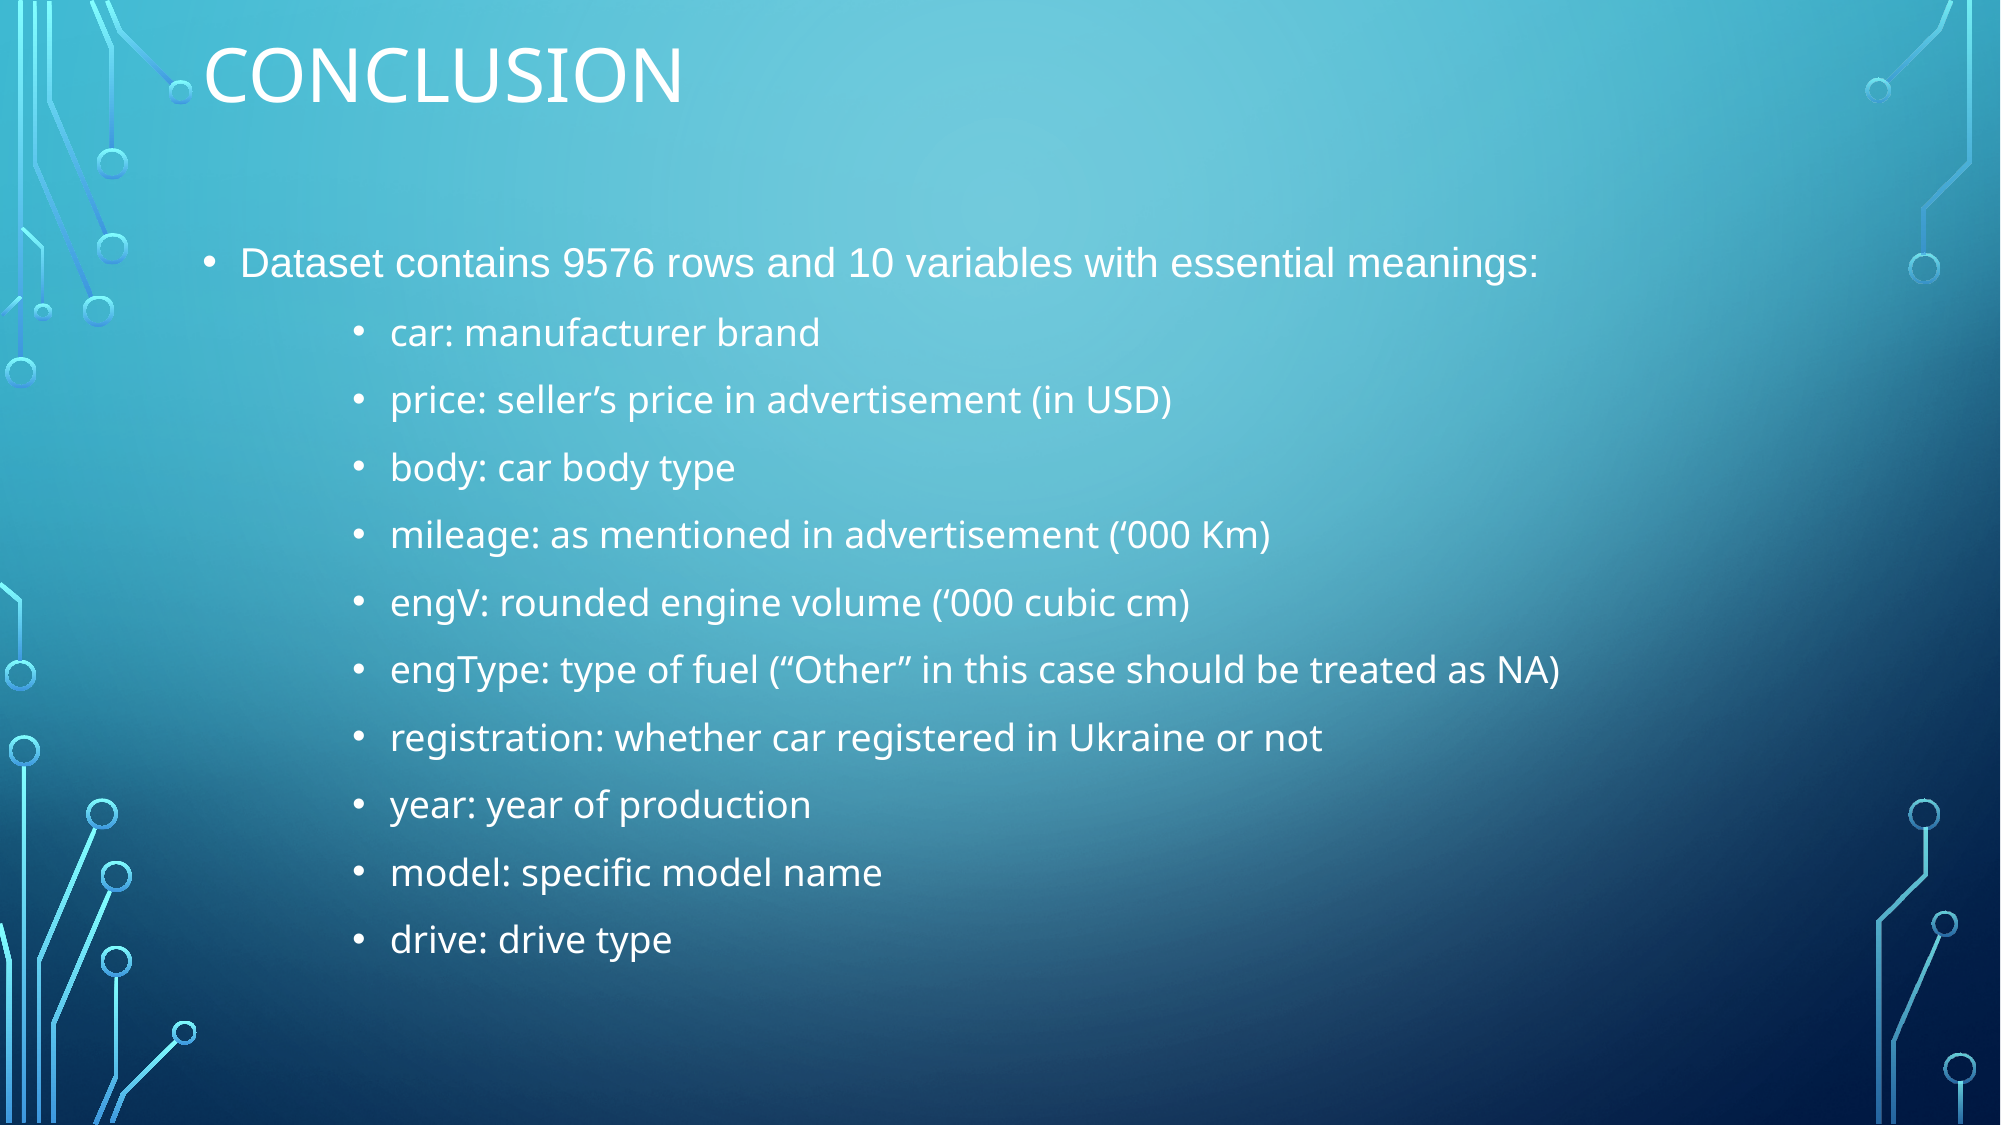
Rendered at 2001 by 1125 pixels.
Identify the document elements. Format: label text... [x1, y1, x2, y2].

title Conclusion [187, 25, 1813, 132]
list Dataset contains 9576 rows and 10 variables with essential meanings: car: manufacturer brand price: seller’s price in advertisement (in USD) body: car body type mileage: as mentioned in advertisement (‘000 Km) engV: rounded engine volume (‘000 cubic cm) engType: type of fuel (“Other” in this case should be treated as NA) registration: whether car registered in Ukraine or not year: year of production model: specific model name drive: drive type [187, 203, 1813, 969]
